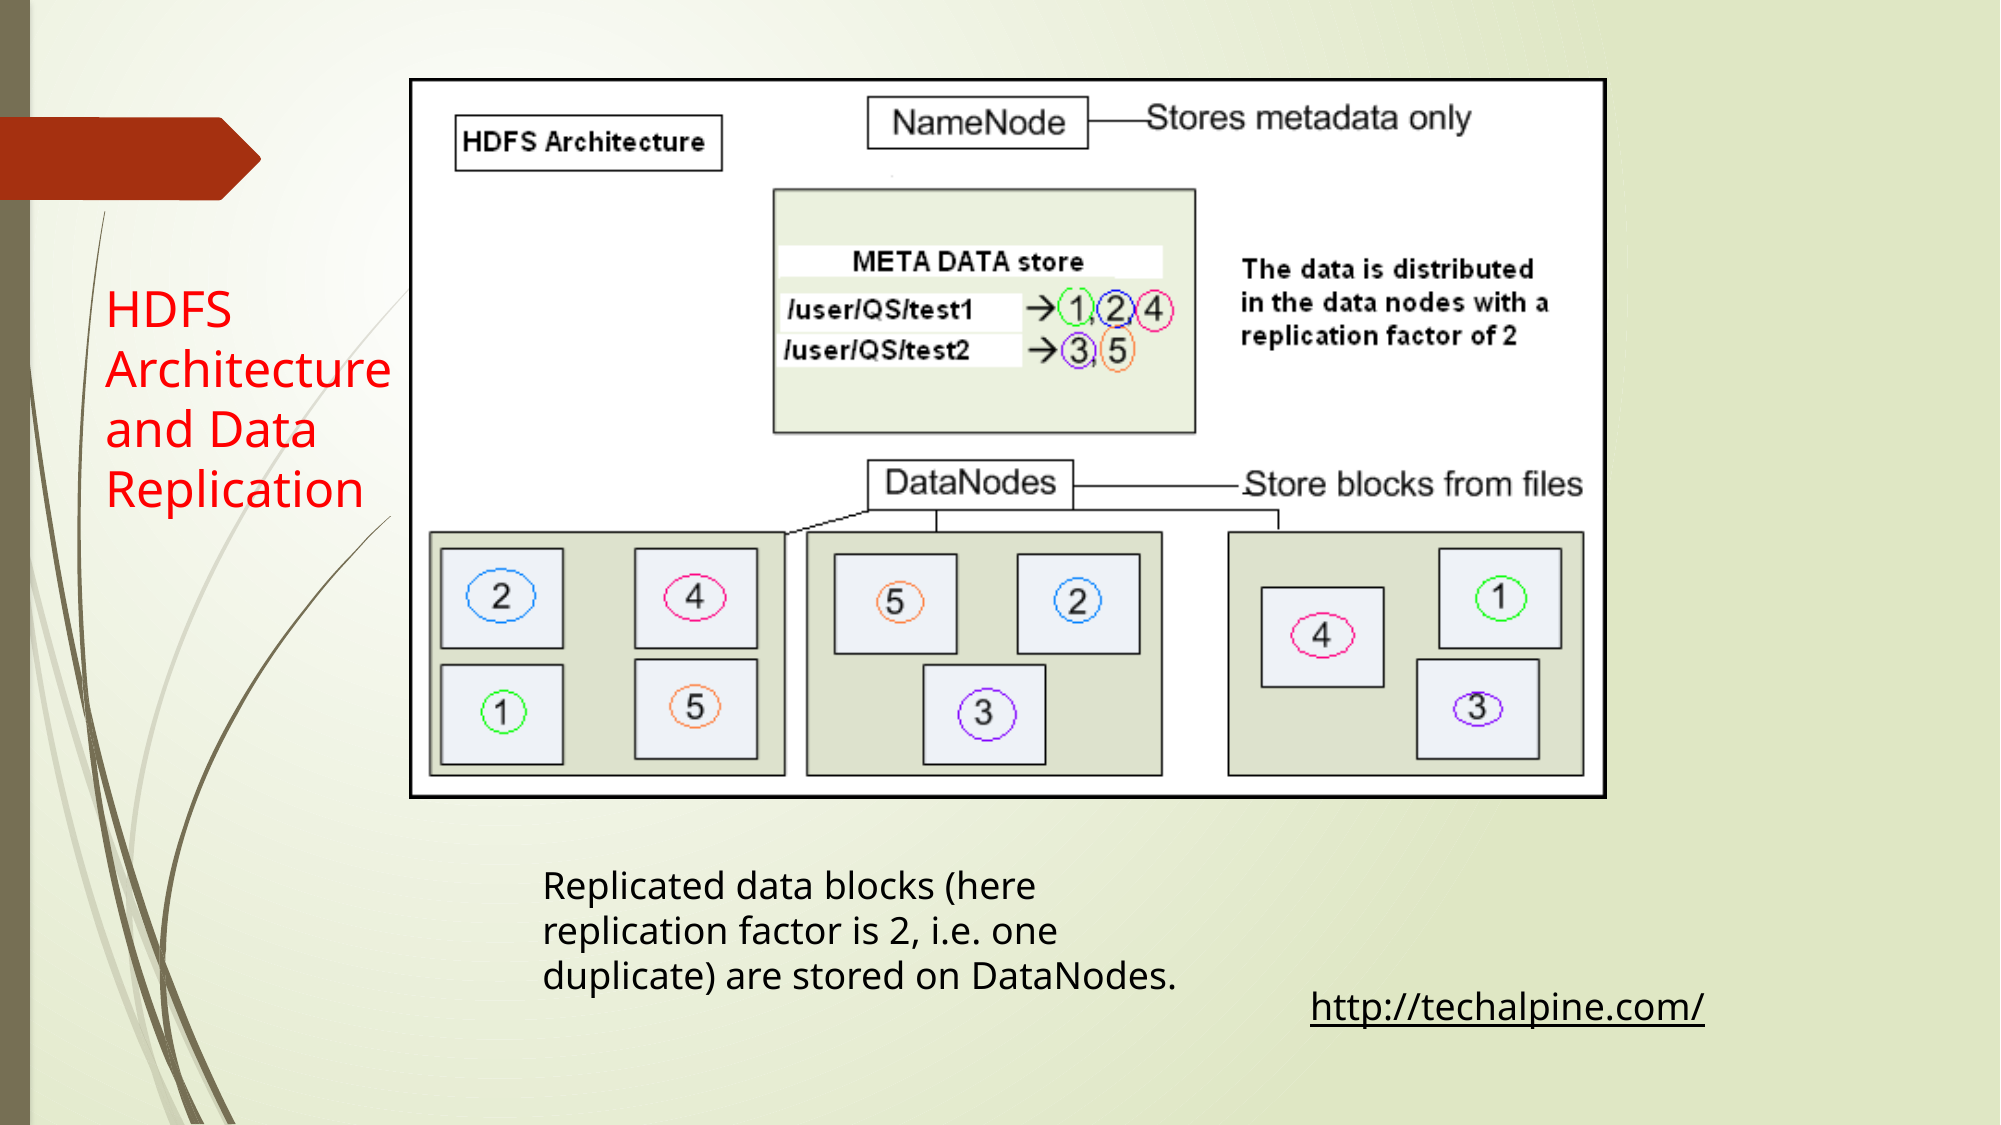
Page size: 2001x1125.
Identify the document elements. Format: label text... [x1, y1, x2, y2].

text_box Replicated data blocks (here replication factor is 2, i.e. one duplicate) are stored on DataNodes. [527, 854, 1201, 1004]
text_box http://techalpine.com/ [1295, 975, 2000, 1042]
title HDFS Architecture and Data Replication [90, 269, 404, 488]
picture [409, 77, 1607, 799]
